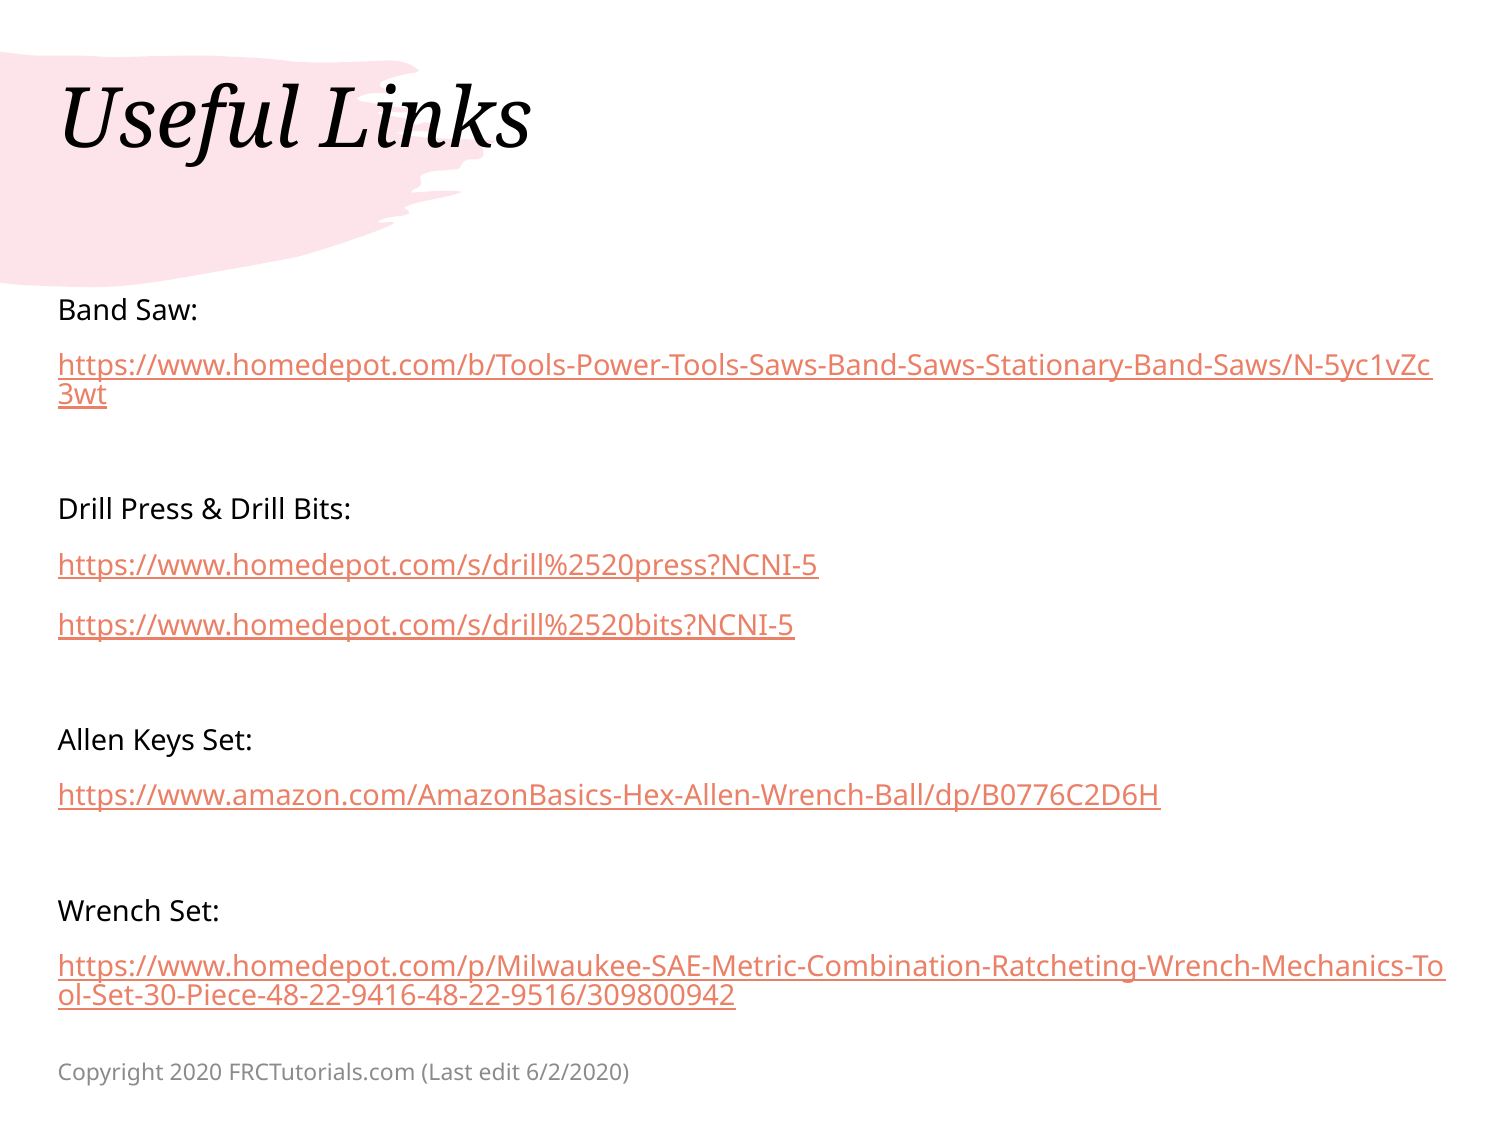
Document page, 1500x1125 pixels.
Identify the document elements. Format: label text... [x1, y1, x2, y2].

title Useful Links [42, 59, 1464, 182]
footer Copyright 2020 FRCTutorials.com (Last edit 6/2/2020) [42, 1042, 718, 1103]
list Band Saw: https://www.homedepot.com/b/Tools-Power-Tools-Saws-Band-Saws-Stationary-Band-Saws/N-5yc1vZc3wt Drill Press & Drill Bits: https://www.homedepot.com/s/drill%2520press?NCNI-5 https://www.homedepot.com/s/drill%2520bits?NCNI-5 Allen Keys Set: https://www.amazon.com/AmazonBasics-Hex-Allen-Wrench-Ball/dp/B0776C2D6H Wrench Set: https://www.homedepot.com/p/Milwaukee-SAE-Metric-Combination-Ratcheting-Wrench-Mechanics-Tool-Set-30-Piece-48-22-9416-48-22-9516/309800942 [42, 228, 1464, 969]
